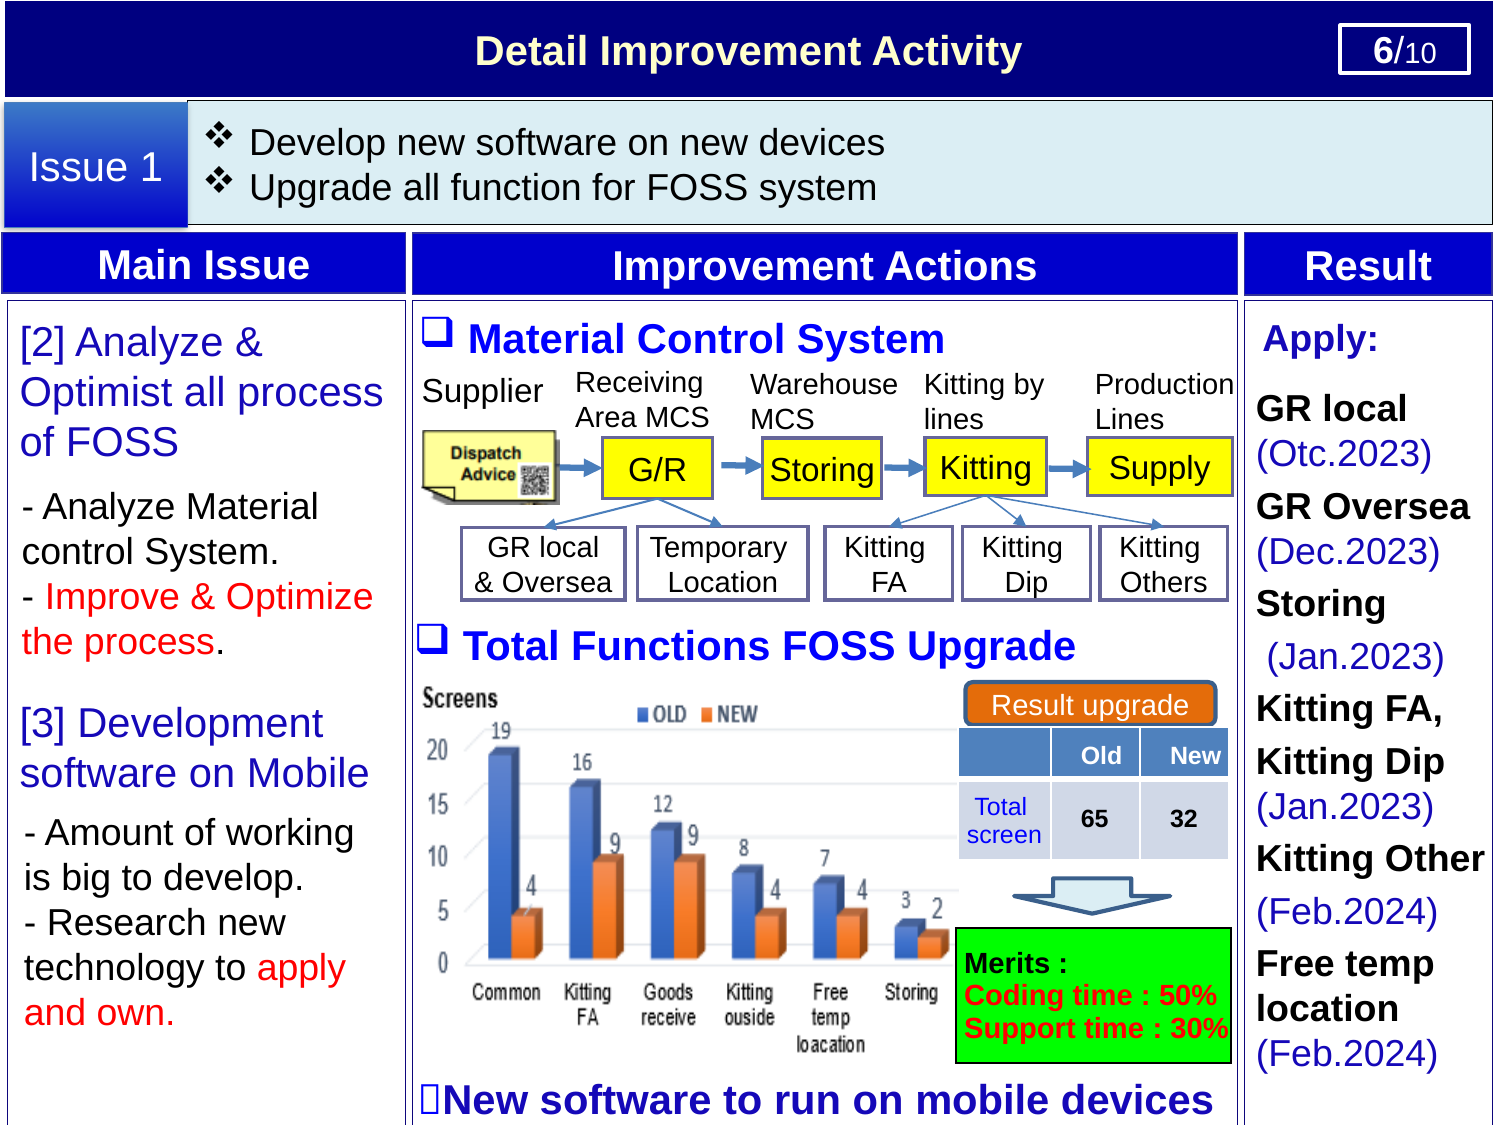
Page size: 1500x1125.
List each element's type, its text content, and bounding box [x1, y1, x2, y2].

text_box Issue 1 [4, 104, 188, 228]
text_box Material Control System [419, 312, 1245, 363]
text_box Main Issue [2, 232, 406, 293]
text_box Kitting by lines [907, 365, 1094, 434]
text_box Kitting Others [1100, 526, 1228, 600]
text_box [3] Development software on Mobile [17, 723, 393, 827]
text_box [985, 495, 1027, 527]
text_box GR local (Otc.2023) GR Oversea (Dec.2023) Storing (Jan.2023) Kitting FA, Kitting Dip (Jan.2023) Kitting Other (Feb.2024) Free temp location (Feb.2024) [1255, 384, 1500, 1125]
picture [419, 683, 959, 1061]
text_box [1244, 434, 1255, 1125]
text_box Supplier [399, 364, 558, 415]
text_box New software to run on mobile devices [417, 1072, 1231, 1123]
text_box [412, 300, 1238, 364]
text_box [412, 415, 1238, 1125]
text_box - Amount of working is big to develop. - Research new technology to apply and own. [12, 808, 386, 1033]
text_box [5, 1, 1493, 97]
text_box - Analyze Material control System. - Improve & Optimize the process. [10, 465, 398, 723]
text_box [7, 300, 406, 1125]
text_box Kitting [924, 437, 1047, 493]
text_box Kitting Dip [962, 535, 1091, 600]
text_box Result [1244, 232, 1493, 295]
text_box Apply: [1262, 313, 1500, 359]
text_box Total Functions FOSS Upgrade [413, 619, 1240, 670]
picture [421, 430, 560, 505]
table_header Merits : Coding time : 50% Support time : 30% [963, 929, 1230, 1062]
text_box GR local & Oversea [461, 527, 625, 600]
table_header Old [1052, 728, 1139, 776]
text_box G/R [602, 437, 713, 497]
table_header New [1141, 728, 1228, 776]
text_box Storing [762, 438, 882, 499]
text_box Warehouse MCS [733, 365, 907, 434]
table_cell Total screen [963, 782, 1050, 859]
text_box Result upgrade [963, 679, 1218, 726]
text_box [543, 498, 658, 528]
text_box Temporary Location [637, 526, 809, 600]
text_box Develop new software on new devices Upgrade all function for FOSS system [193, 103, 1494, 227]
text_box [658, 498, 724, 527]
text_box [1027, 495, 1165, 527]
text_box Improvement Actions [412, 232, 1238, 295]
text_box Production Lines [1094, 365, 1264, 434]
text_box [1244, 300, 1493, 384]
text_box [2] Analyze & Optimist all process of FOSS [17, 288, 393, 465]
text_box Kitting FA [825, 526, 953, 600]
text_box [1012, 876, 1173, 916]
text_box Supply [1087, 437, 1233, 496]
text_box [888, 495, 982, 527]
text_box Receiving Area MCS [558, 363, 745, 433]
table_cell 32 [1141, 782, 1228, 859]
table_cell 65 [1052, 782, 1139, 859]
table_header [963, 728, 1050, 776]
